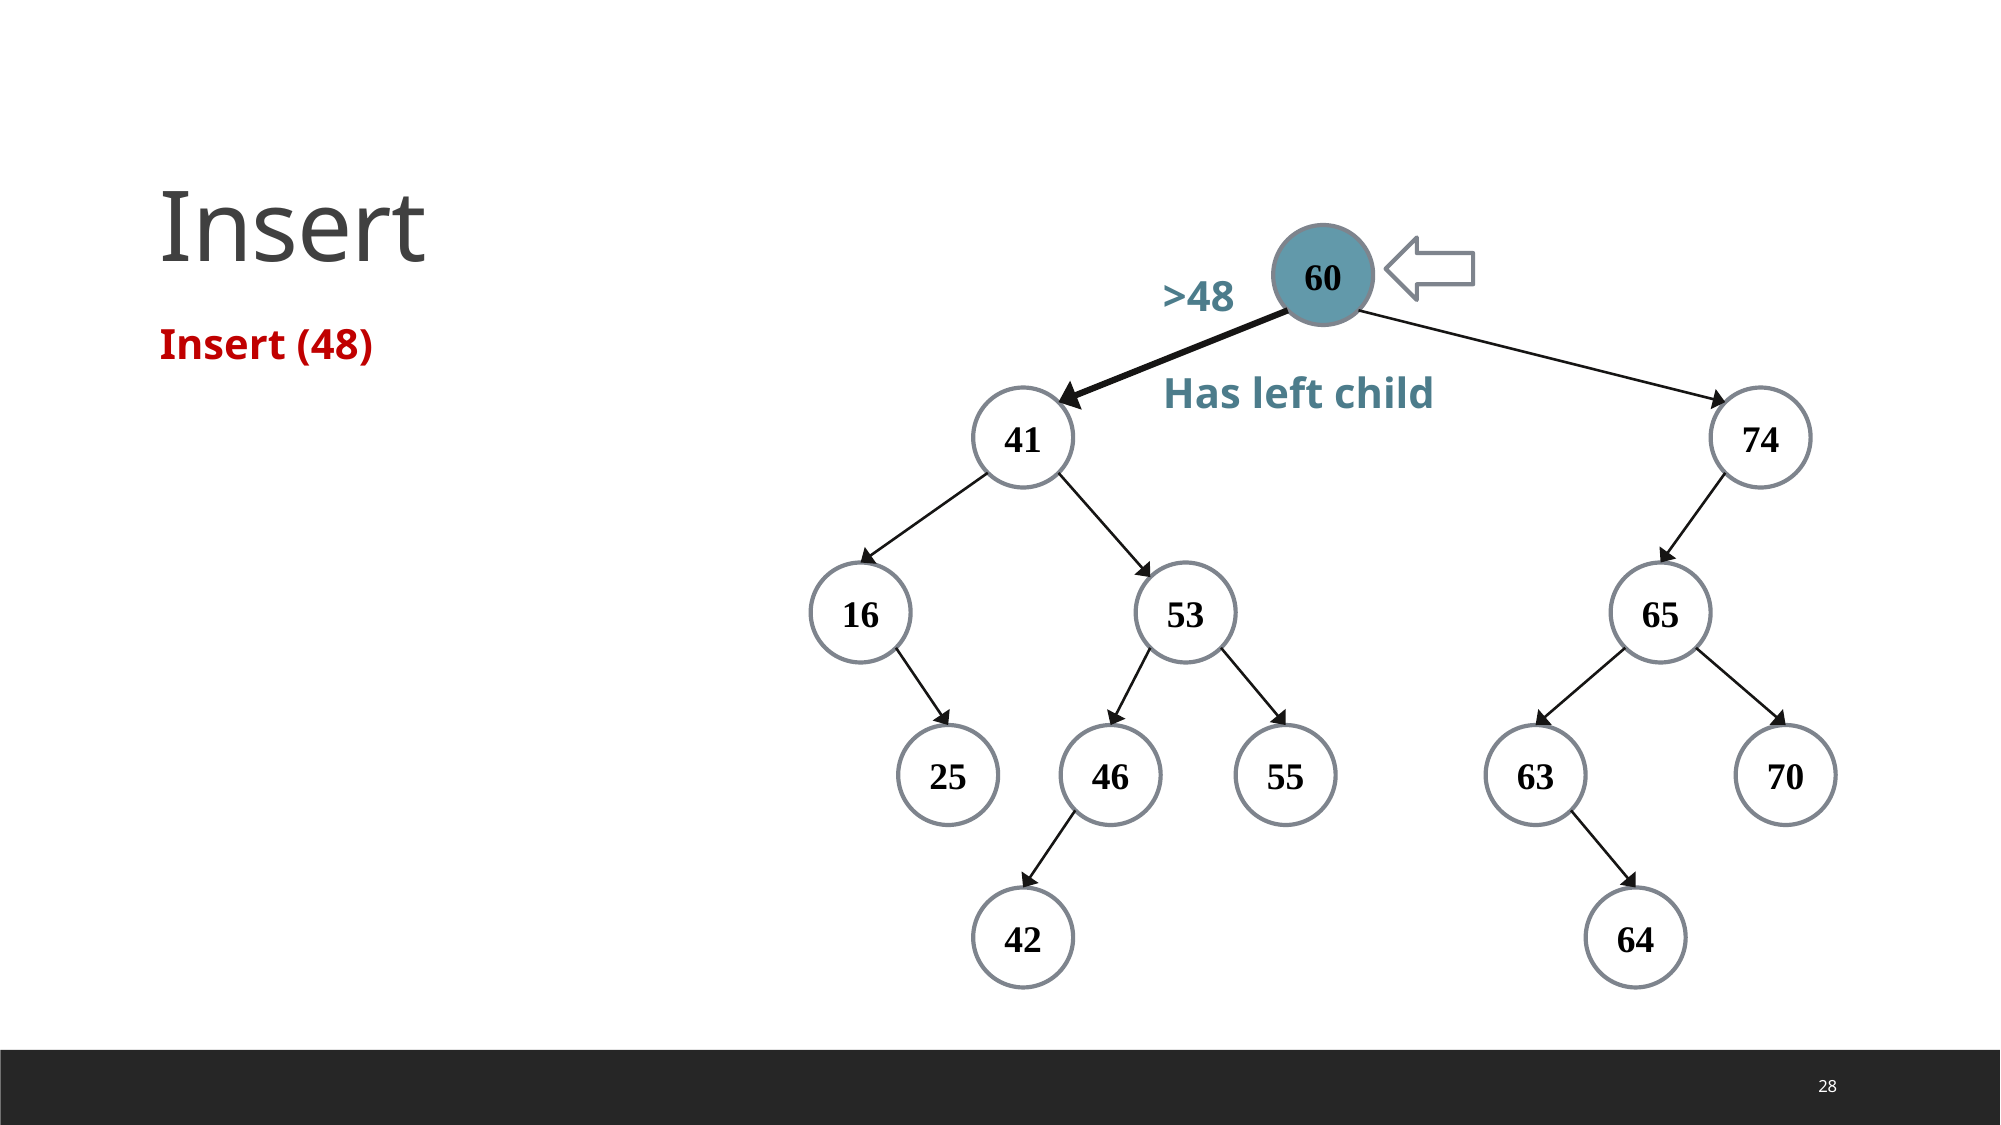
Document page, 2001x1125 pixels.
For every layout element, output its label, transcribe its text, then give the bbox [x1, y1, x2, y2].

text_box 70 [1735, 725, 1836, 826]
text_box 60 [1274, 224, 1374, 325]
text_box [882, 659, 962, 713]
text_box 46 [1060, 725, 1161, 826]
text_box 64 [1585, 888, 1686, 988]
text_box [1051, 478, 1158, 572]
text_box 25 [898, 725, 999, 826]
text_box 16 [810, 562, 911, 663]
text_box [1010, 822, 1089, 876]
text_box 63 [1485, 725, 1586, 826]
text_box 53 [1135, 562, 1236, 663]
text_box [1091, 666, 1170, 707]
text_box >48 [1228, 262, 1274, 328]
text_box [1564, 816, 1643, 882]
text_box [1541, 641, 1620, 732]
text_box [1385, 237, 1474, 300]
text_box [1701, 641, 1780, 732]
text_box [878, 453, 970, 582]
text_box 65 [1610, 562, 1711, 663]
text_box 41 [973, 387, 1074, 488]
text_box 55 [1235, 726, 1336, 826]
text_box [1126, 241, 1220, 472]
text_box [1647, 484, 1739, 551]
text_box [1495, 172, 1589, 541]
title Insert [145, 52, 1796, 291]
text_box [1214, 653, 1293, 720]
text_box 42 [973, 887, 1074, 988]
text_box Has left child [1228, 359, 1492, 425]
slide_number 28 [1803, 1057, 1932, 1118]
text_box 74 [1710, 387, 1811, 488]
text_box Insert (48) [145, 310, 396, 376]
